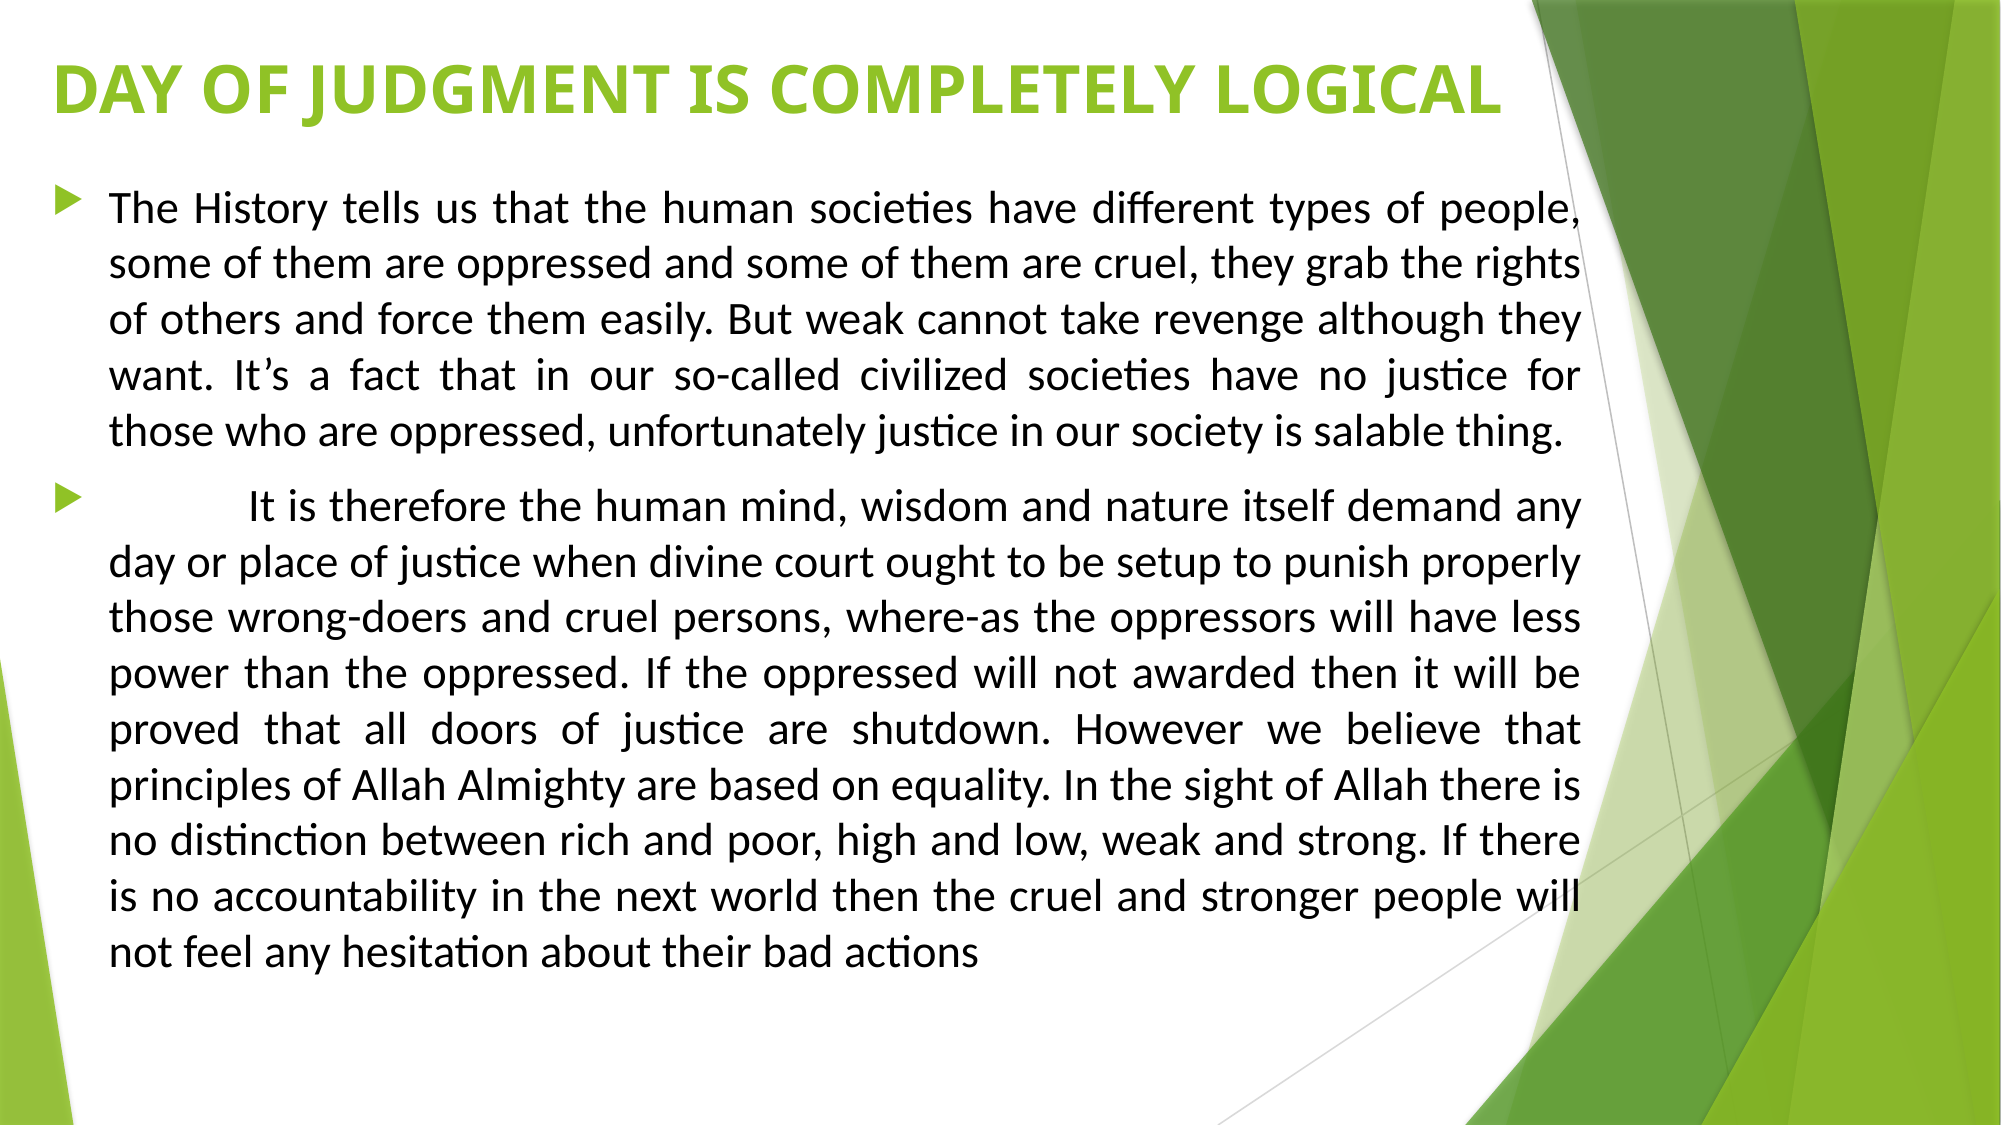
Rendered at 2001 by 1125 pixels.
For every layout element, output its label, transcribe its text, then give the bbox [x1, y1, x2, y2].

list The History tells us that the human societies have different types of people, some of them are oppressed and some of them are cruel, they grab the rights of others and force them easily. But weak cannot take revenge although they want. It’s a fact that in our so-called civilized societies have no justice for those who are oppressed, unfortunately justice in our society is salable thing. It is therefore the human mind, wisdom and nature itself demand any day or place of justice when divine court ought to be setup to punish properly those wrong-doers and cruel persons, where-as the oppressors will have less power than the oppressed. If the oppressed will not awarded then it will be proved that all doors of justice are shutdown. However we believe that principles of Allah Almighty are based on equality. In the sight of Allah there is no distinction between rich and poor, high and low, weak and strong. If there is no accountability in the next world then the cruel and stronger people will not feel any hesitation about their bad actions [36, 169, 1598, 1048]
title DAY OF JUDGMENT IS COMPLETELY LOGICAL [36, 39, 1543, 150]
